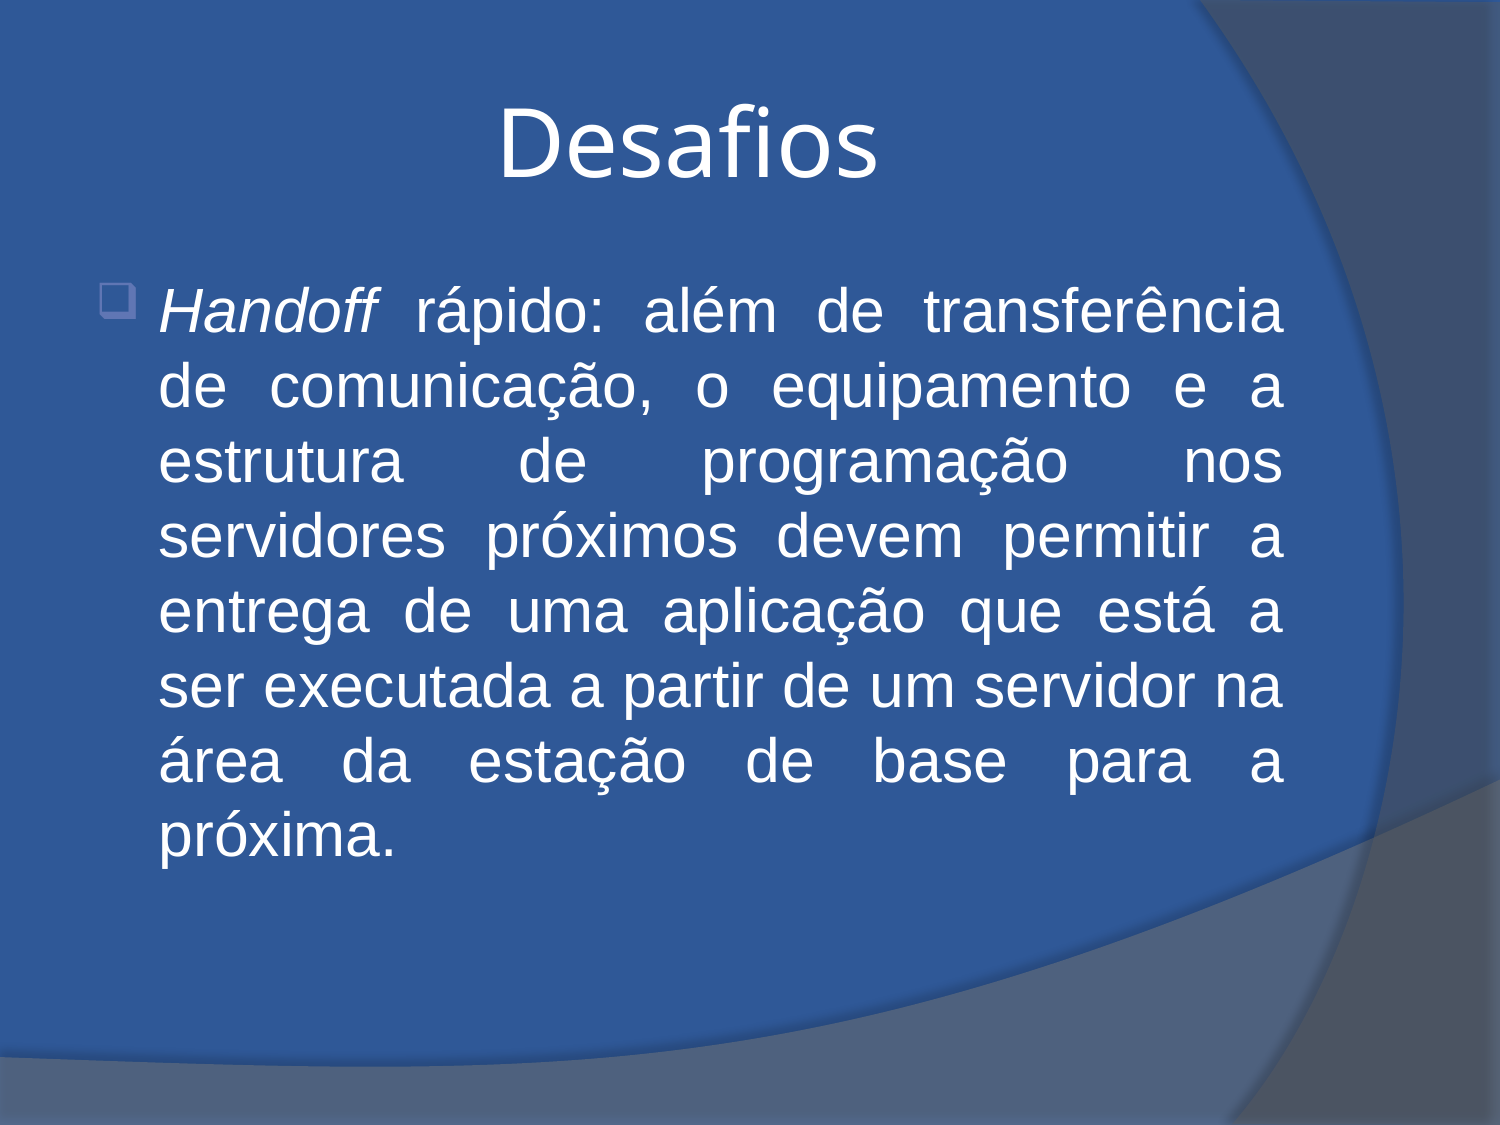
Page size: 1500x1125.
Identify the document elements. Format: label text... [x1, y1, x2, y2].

title Desafios [75, 45, 1300, 233]
list Handoff rápido: além de transferência de comunicação, o equipamento e a estrutura de programação nos servidores próximos devem permitir a entrega de uma aplicação que está a ser executada a partir de um servidor na área da estação de base para a próxima. [75, 262, 1300, 1005]
